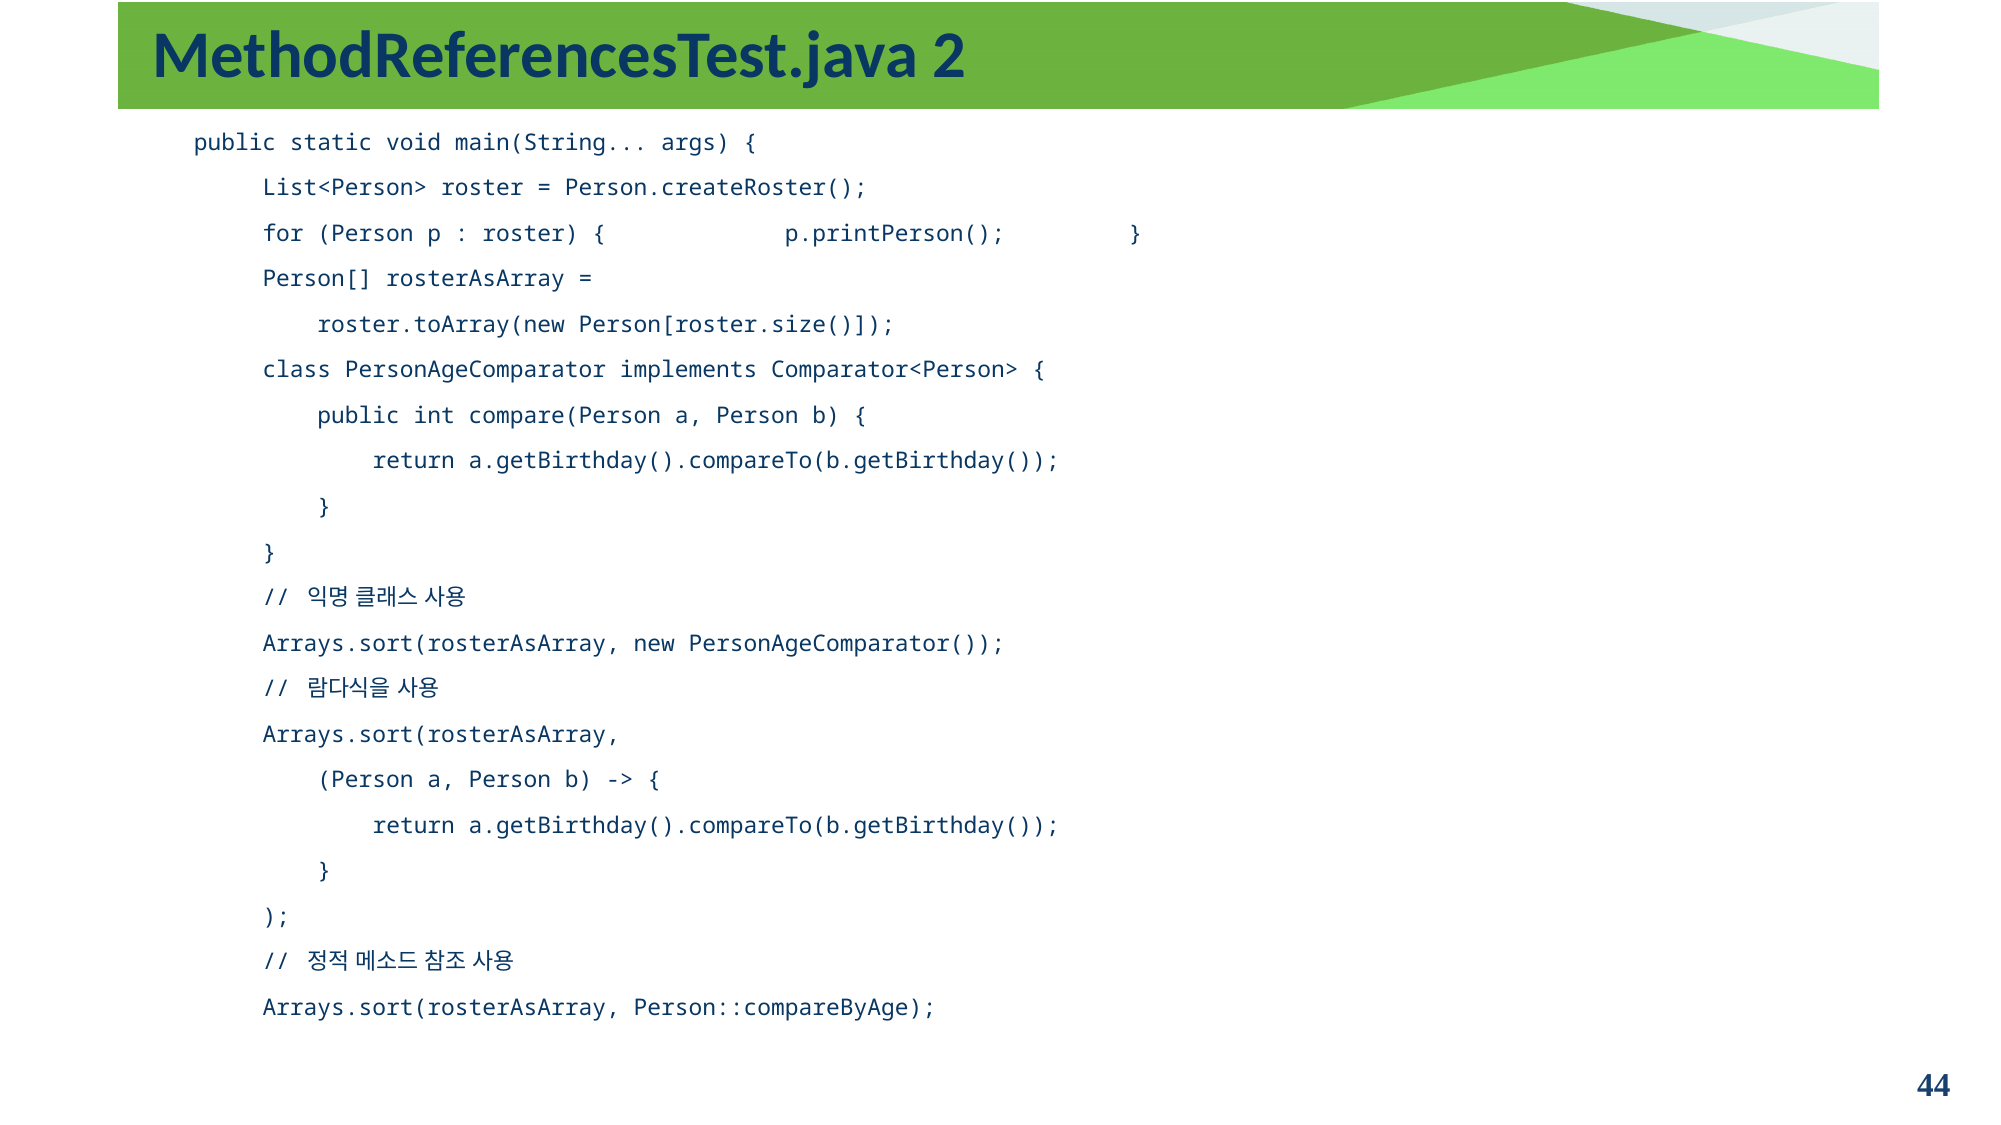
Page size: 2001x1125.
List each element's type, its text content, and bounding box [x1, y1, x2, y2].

list public static void main(String... args) { List<Person> roster = Person.createRoster(); for (Person p : roster) { p.printPerson(); } Person[] rosterAsArray = roster.toArray(new Person[roster.size()]); class PersonAgeComparator implements Comparator<Person> { public int compare(Person a, Person b) { return a.getBirthday().compareTo(b.getBirthday()); } } // 익명 클래스 사용 Arrays.sort(rosterAsArray, new PersonAgeComparator()); // 람다식을 사용 Arrays.sort(rosterAsArray, (Person a, Person b) -> { return a.getBirthday().compareTo(b.getBirthday()); } ); // 정적 메소드 참조 사용 Arrays.sort(rosterAsArray, Person::compareByAge); [137, 114, 1863, 1036]
slide_number 44 [1862, 1053, 1966, 1114]
picture [118, 2, 1879, 109]
title MethodReferencesTest.java 2 [137, 10, 1863, 102]
